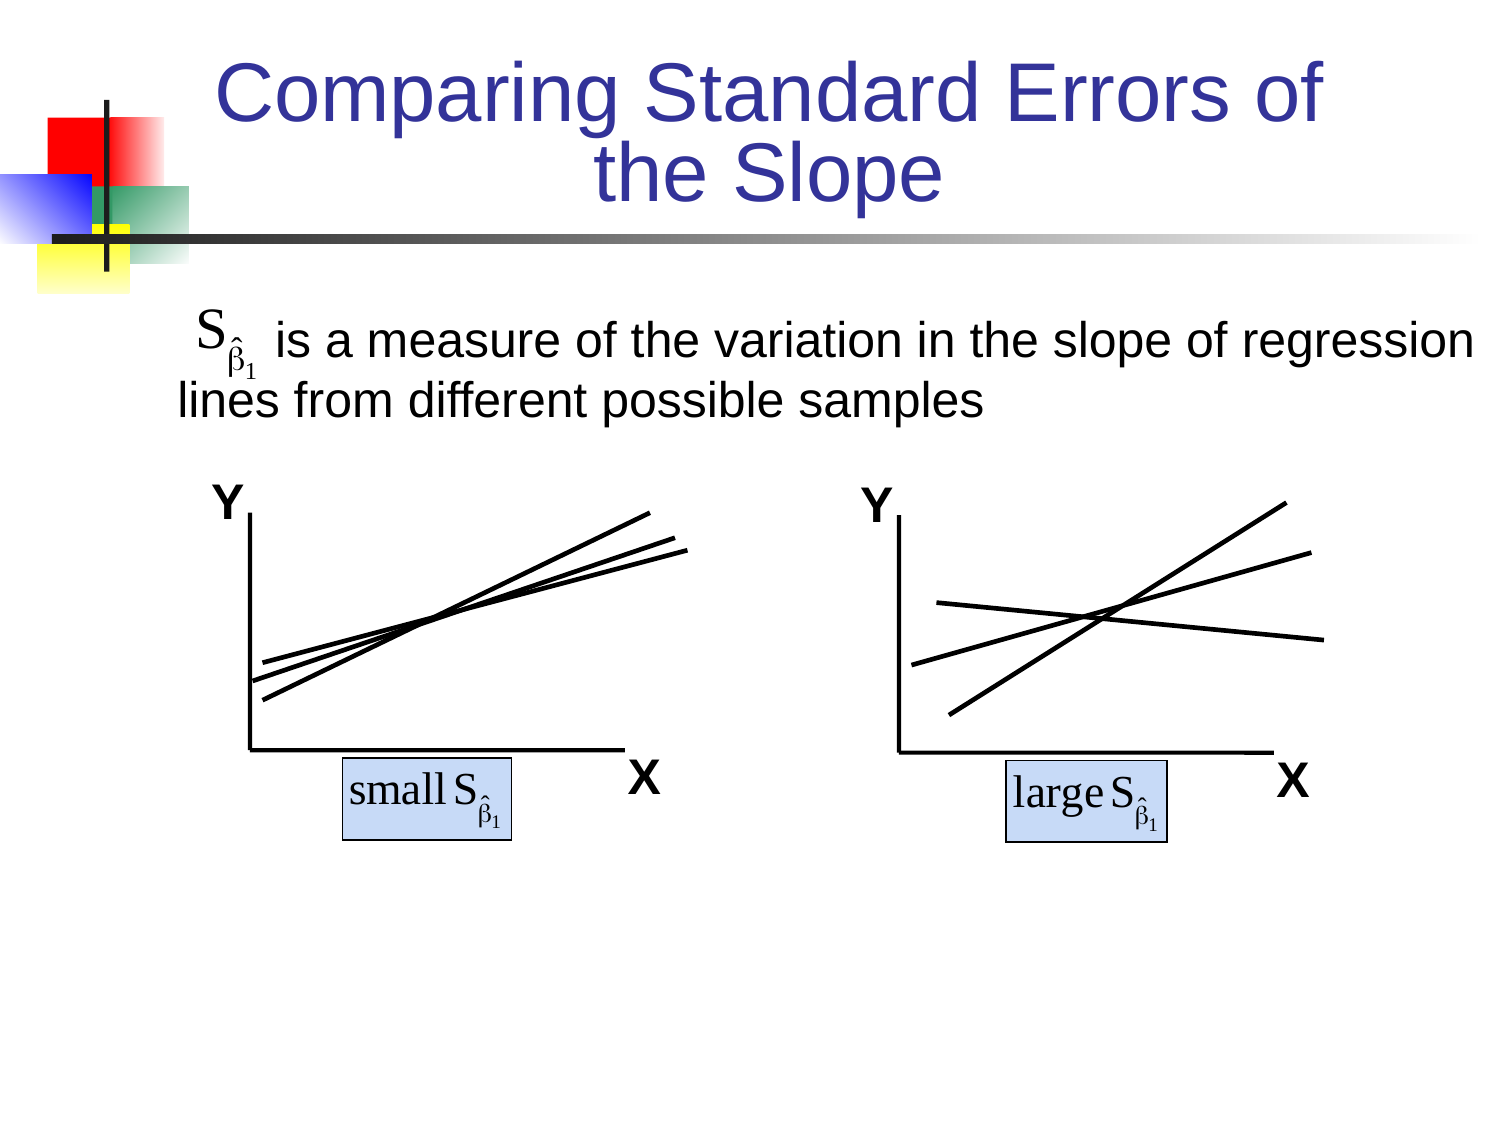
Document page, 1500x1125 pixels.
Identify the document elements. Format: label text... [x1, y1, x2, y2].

text_box Y [196, 462, 260, 538]
text_box Y [845, 464, 909, 540]
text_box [188, 289, 268, 393]
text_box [342, 758, 511, 840]
text_box is a measure of the variation in the slope of regression lines from different possible samples [162, 299, 1500, 435]
text_box X [1261, 739, 1325, 815]
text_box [1006, 760, 1167, 842]
text_box X [612, 737, 676, 813]
title Comparing Standard Errors of the Slope [188, 62, 1350, 225]
